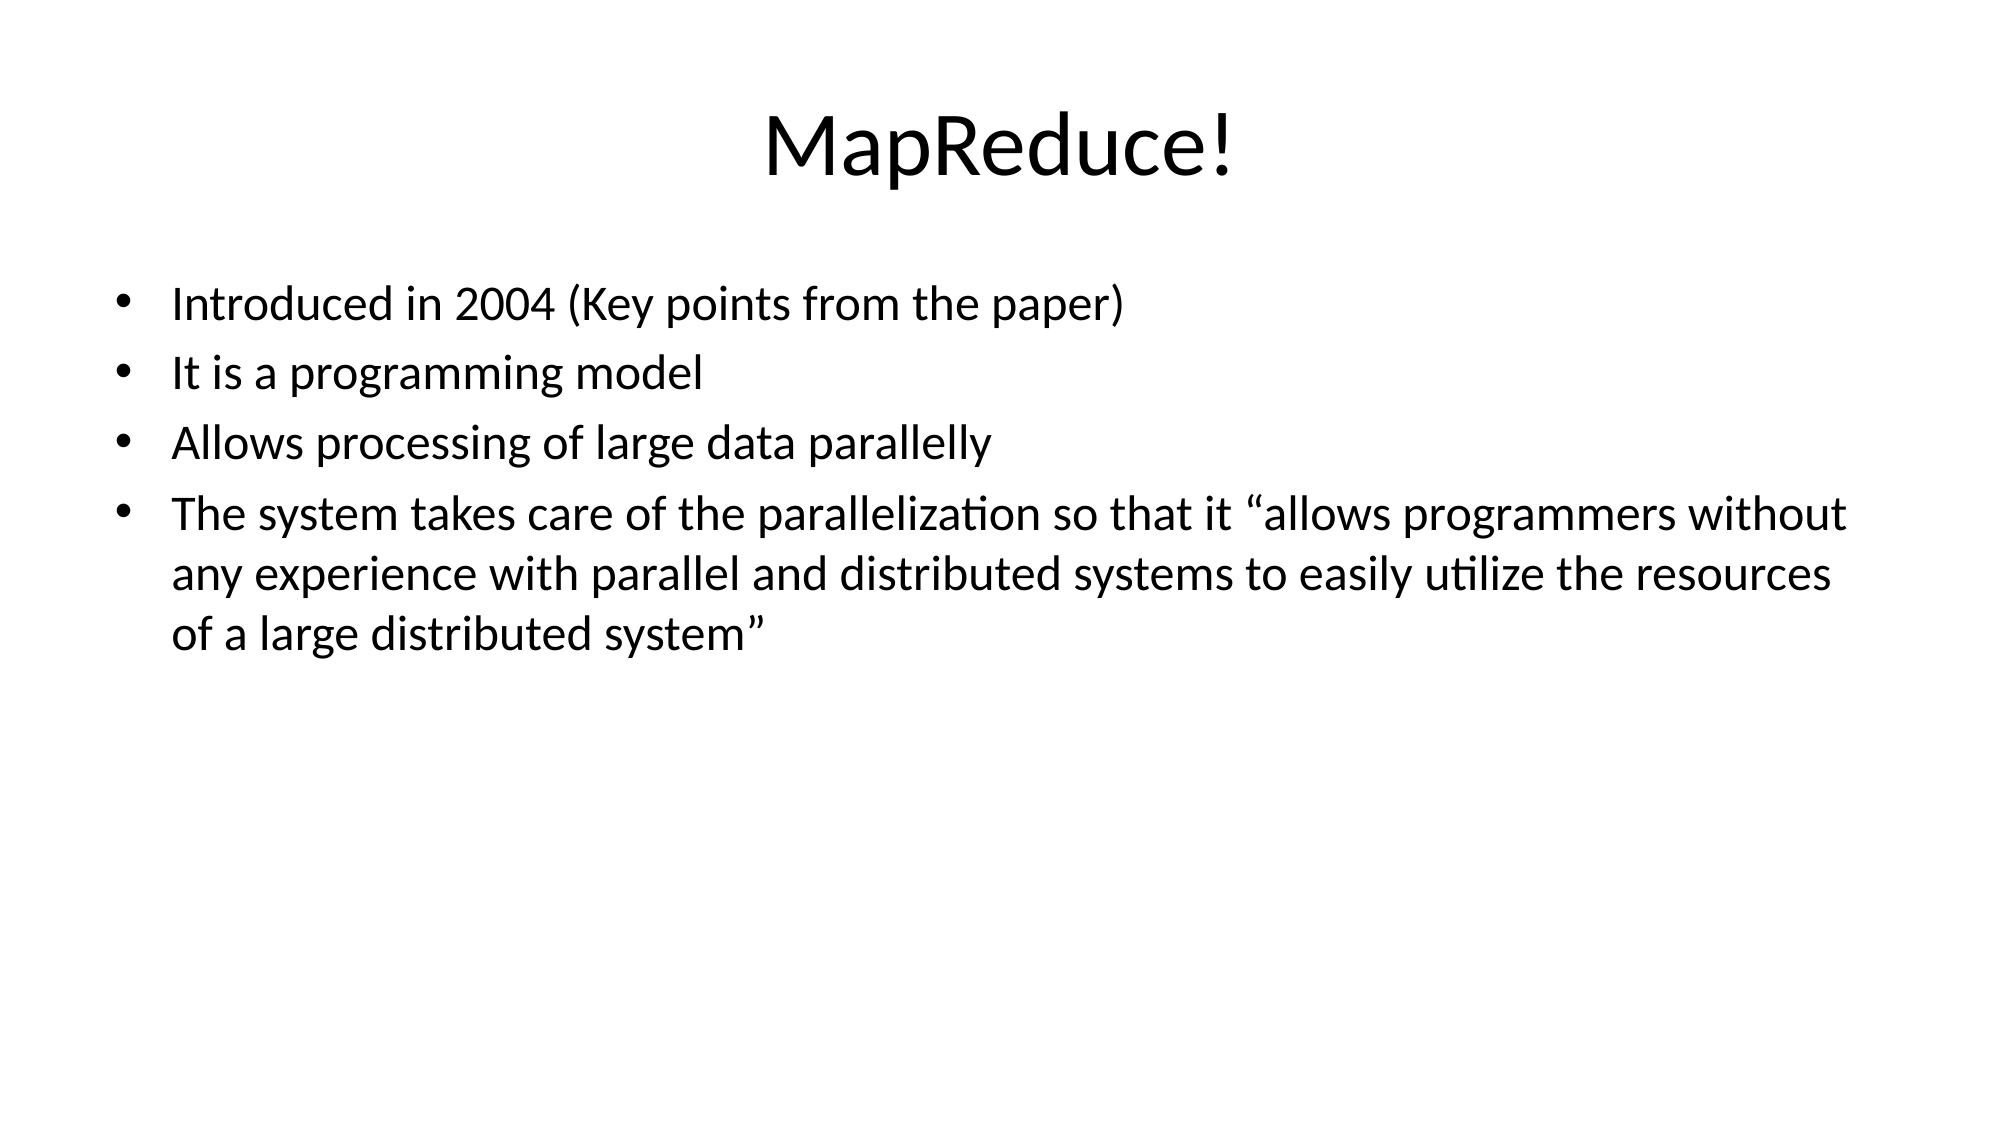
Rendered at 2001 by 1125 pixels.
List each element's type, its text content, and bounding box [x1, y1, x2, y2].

list Introduced in 2004 (Key points from the paper) It is a programming model Allows processing of large data parallelly The system takes care of the parallelization so that it “allows programmers without any experience with parallel and distributed systems to easily utilize the resources of a large distributed system” [99, 262, 1900, 1005]
title MapReduce! [99, 45, 1900, 233]
